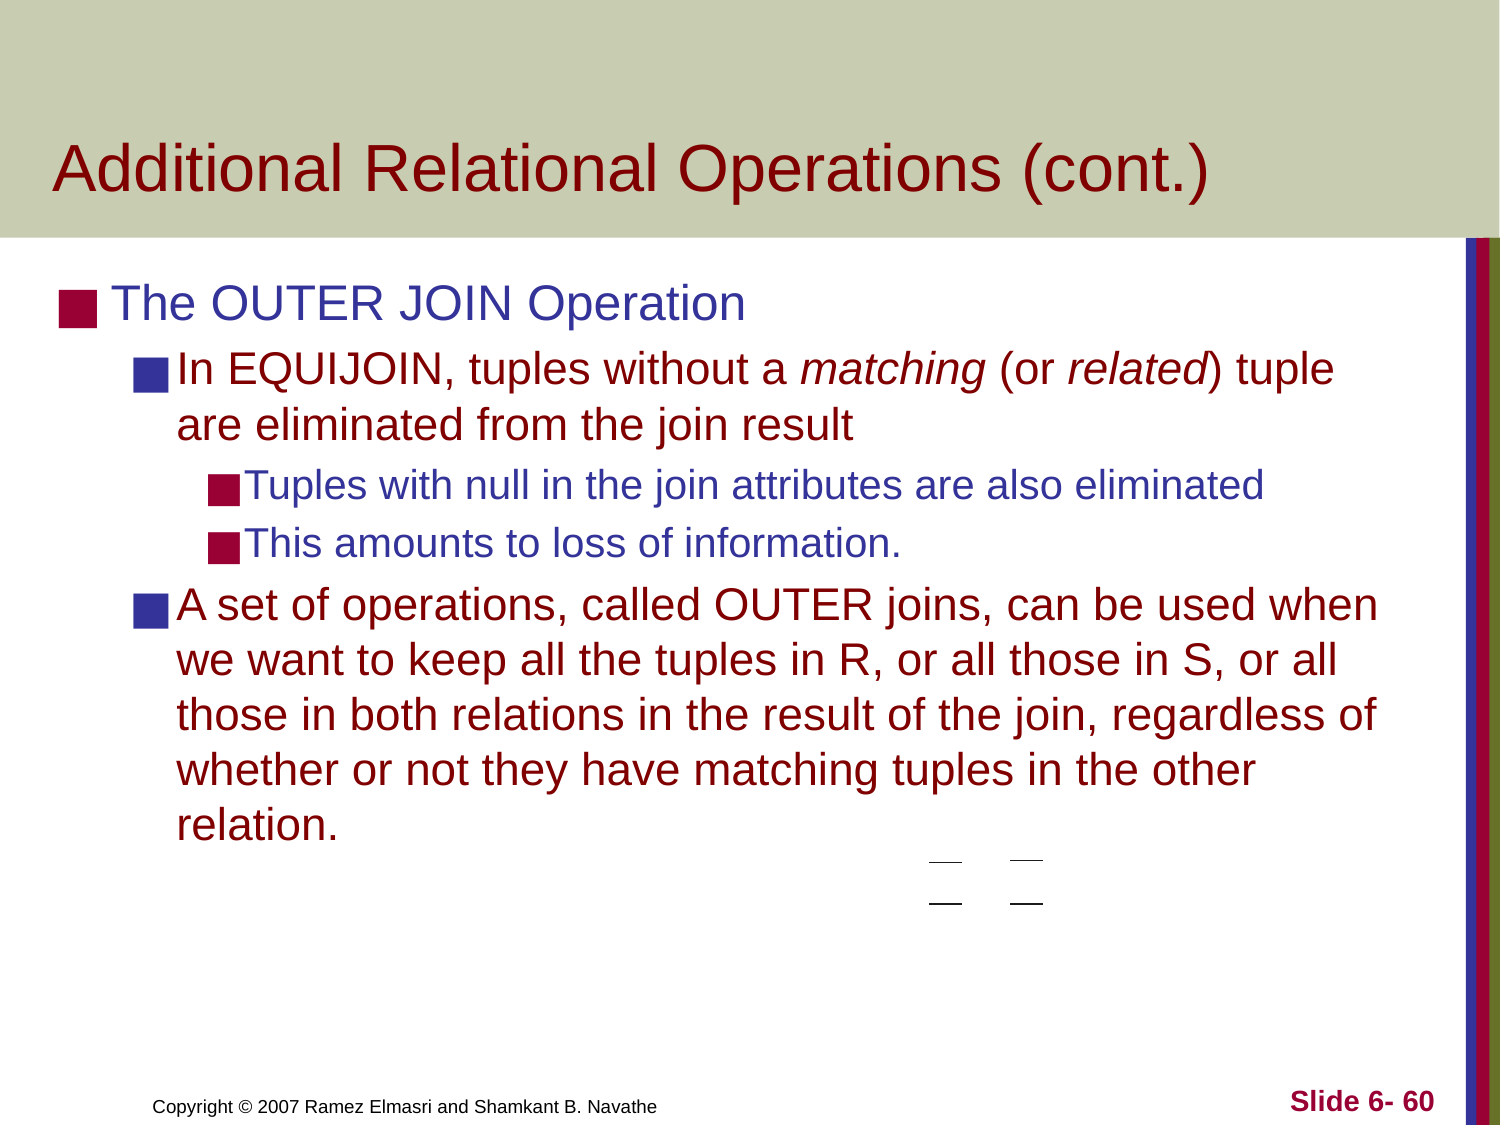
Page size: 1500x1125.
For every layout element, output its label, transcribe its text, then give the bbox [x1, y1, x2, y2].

title Additional Relational Operations (cont.) [37, 49, 1317, 213]
list The OUTER JOIN Operation In EQUIJOIN, tuples without a matching (or related) tuple are eliminated from the join result Tuples with null in the join attributes are also eliminated This amounts to loss of information. A set of operations, called OUTER joins, can be used when we want to keep all the tuples in R, or all those in S, or all those in both relations in the result of the join, regardless of whether or not they have matching tuples in the other relation. [39, 262, 1400, 1013]
text_box Slide 6- 60 [1137, 1049, 1450, 1125]
